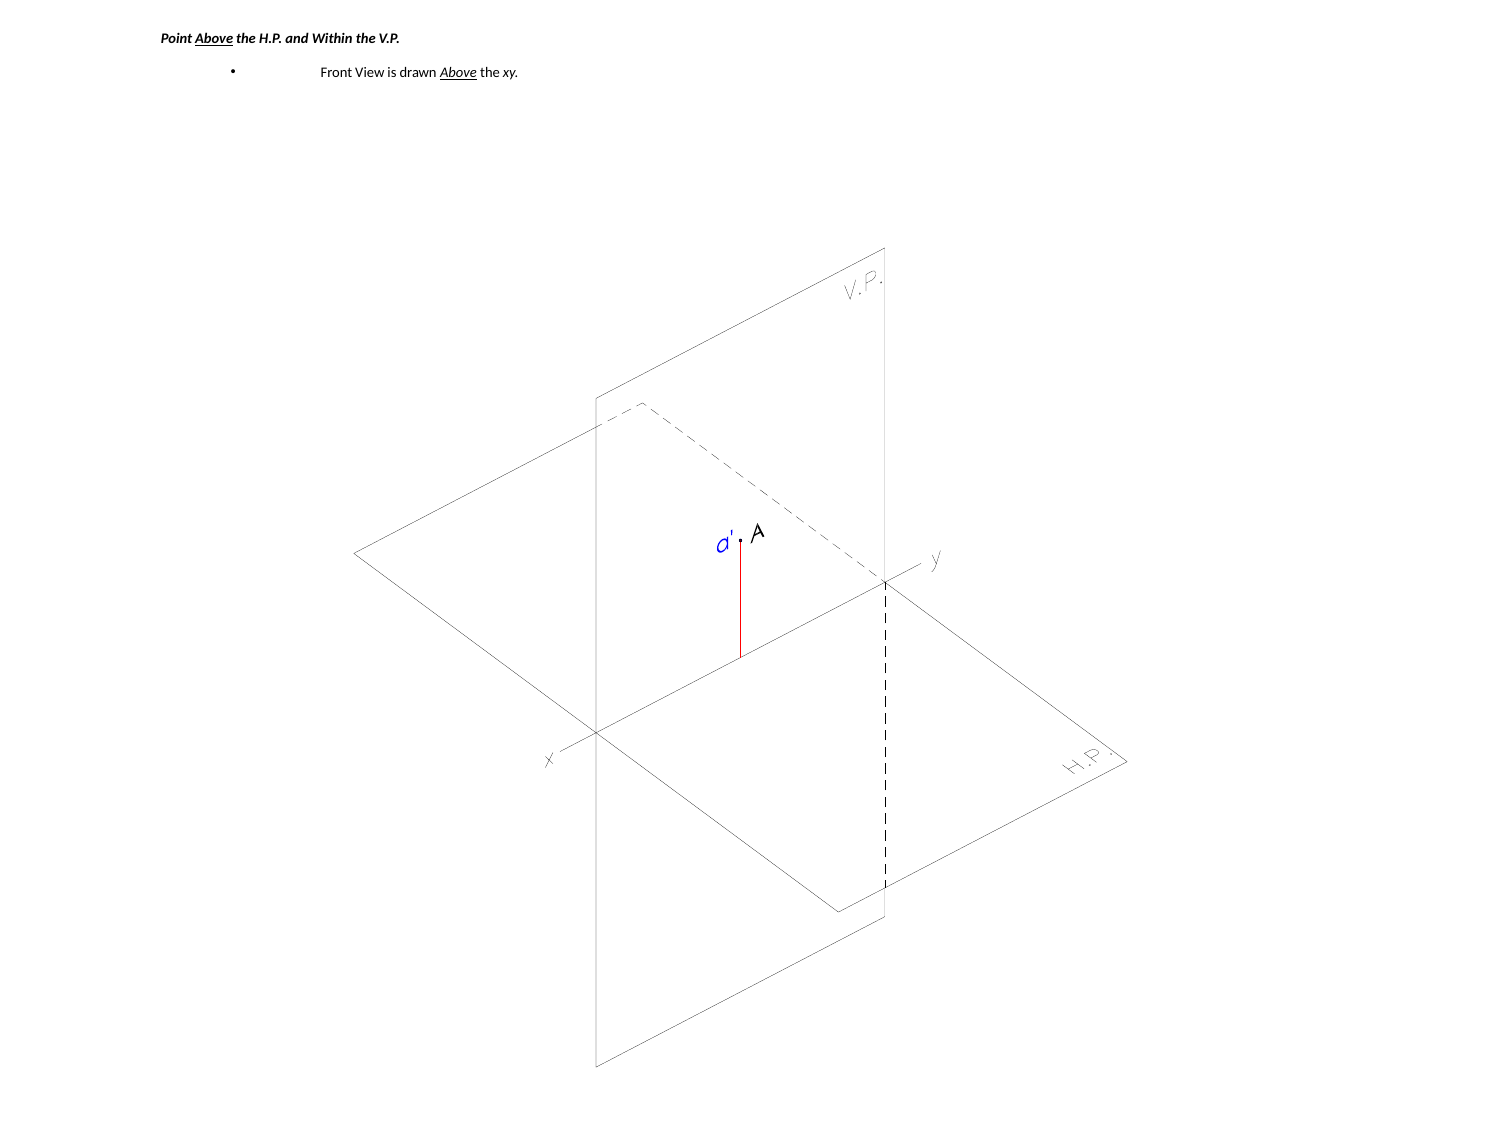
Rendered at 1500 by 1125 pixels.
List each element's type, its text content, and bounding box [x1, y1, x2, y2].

list Point Above the H.P. and Within the V.P. Front View is drawn Above the xy. [80, 24, 1431, 100]
picture [205, 235, 1295, 1075]
